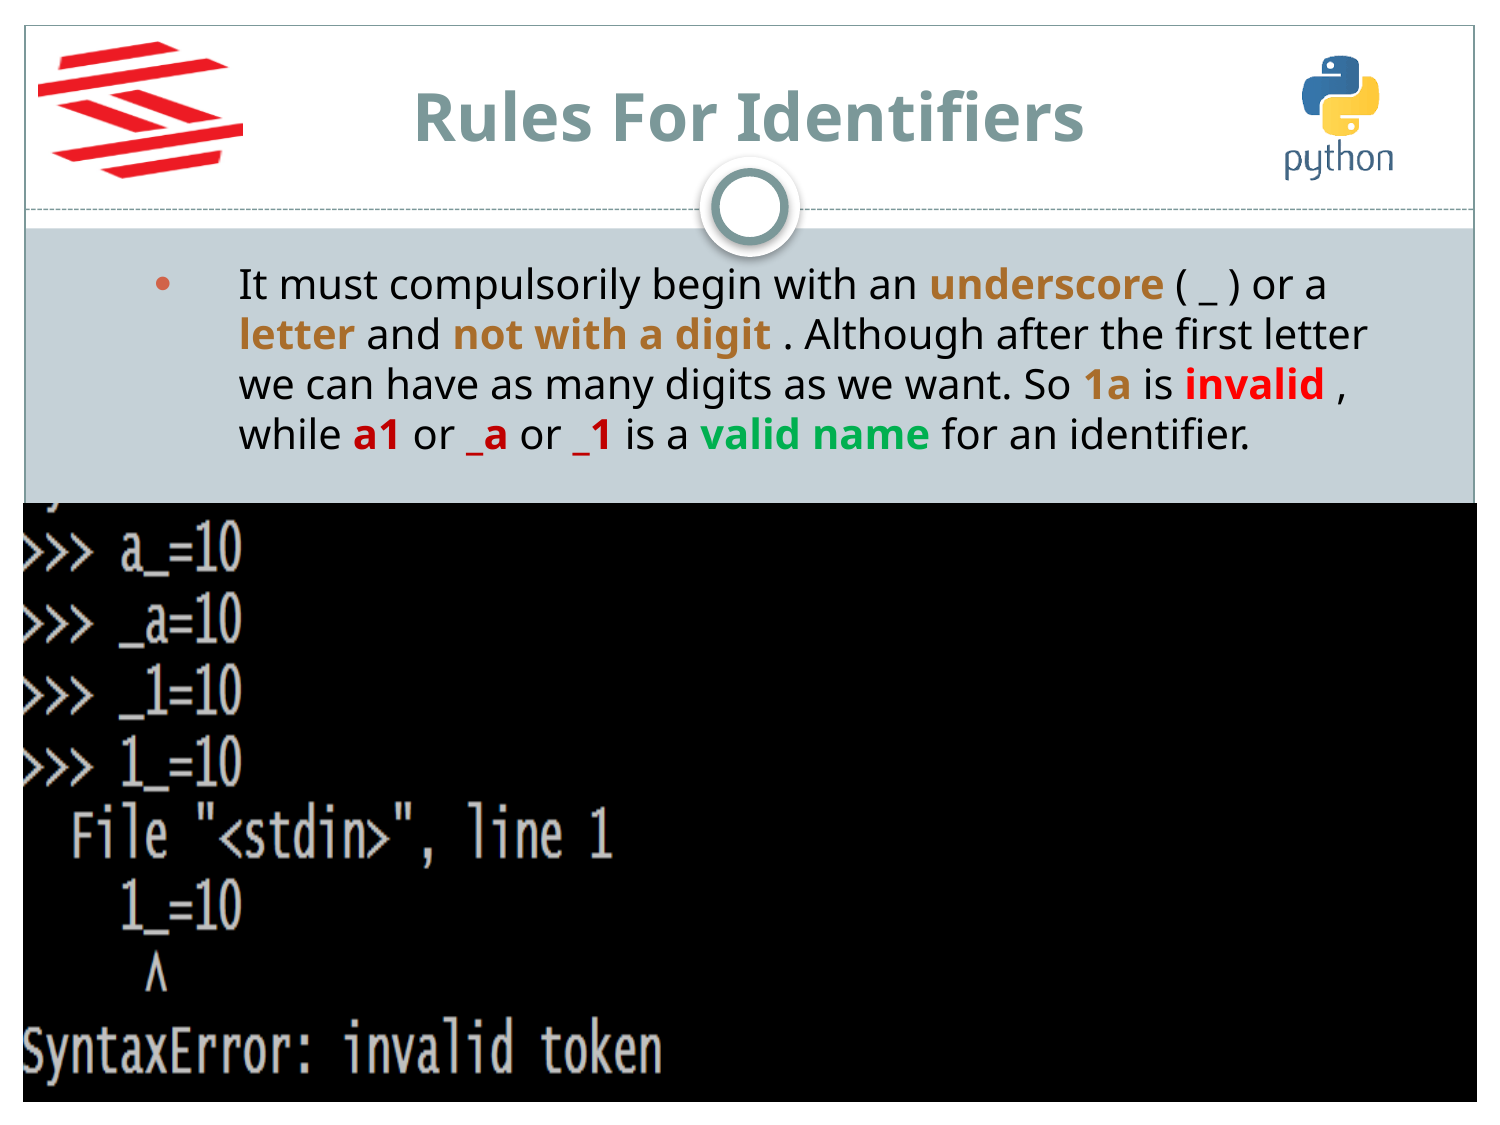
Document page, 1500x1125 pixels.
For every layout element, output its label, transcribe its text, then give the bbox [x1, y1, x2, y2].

list It must compulsorily begin with an underscore ( _ ) or a letter and not with a digit . Although after the first letter we can have as many digits as we want. So 1a is invalid , while a1 or _a or _1 is a valid name for an identifier. [49, 250, 1445, 500]
title Rules For Identifiers [237, 37, 1450, 162]
picture [37, 40, 243, 185]
picture [1206, 53, 1471, 186]
picture [23, 503, 1477, 1102]
